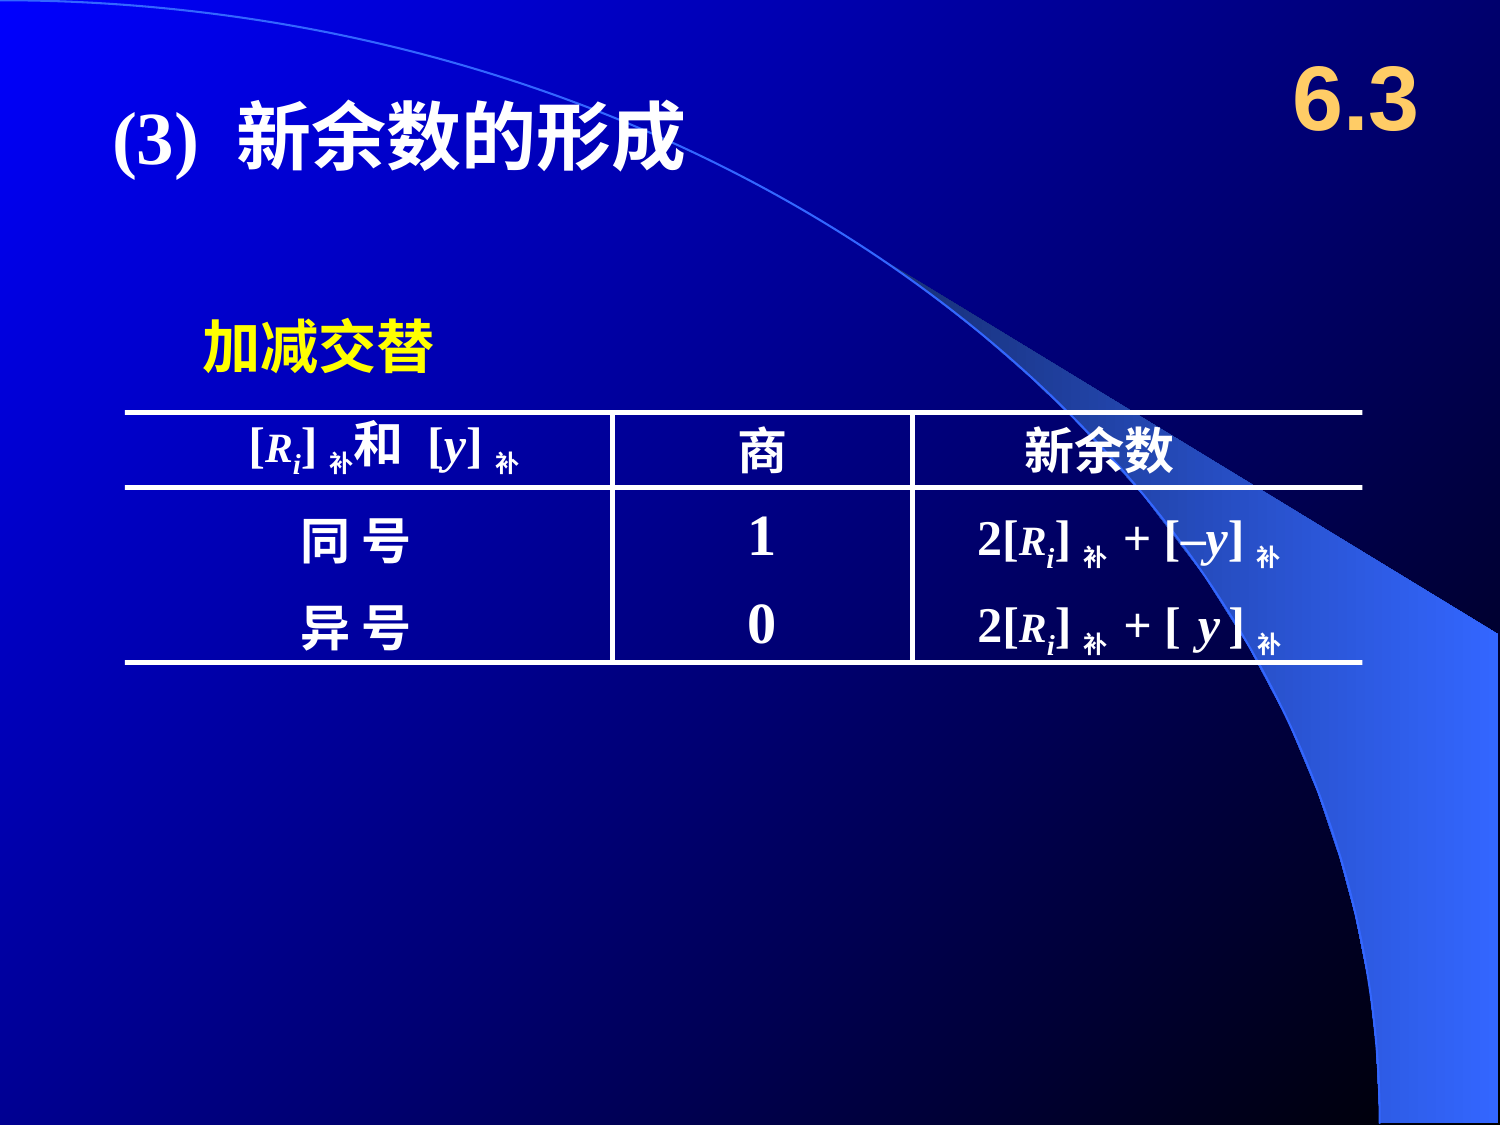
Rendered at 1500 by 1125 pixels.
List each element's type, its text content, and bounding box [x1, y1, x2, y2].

text_box (3) 新余数的形成 [97, 82, 800, 187]
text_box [124, 404, 1363, 665]
text_box 6.3 [1262, 24, 1450, 163]
text_box 加减交替 [187, 302, 1113, 388]
